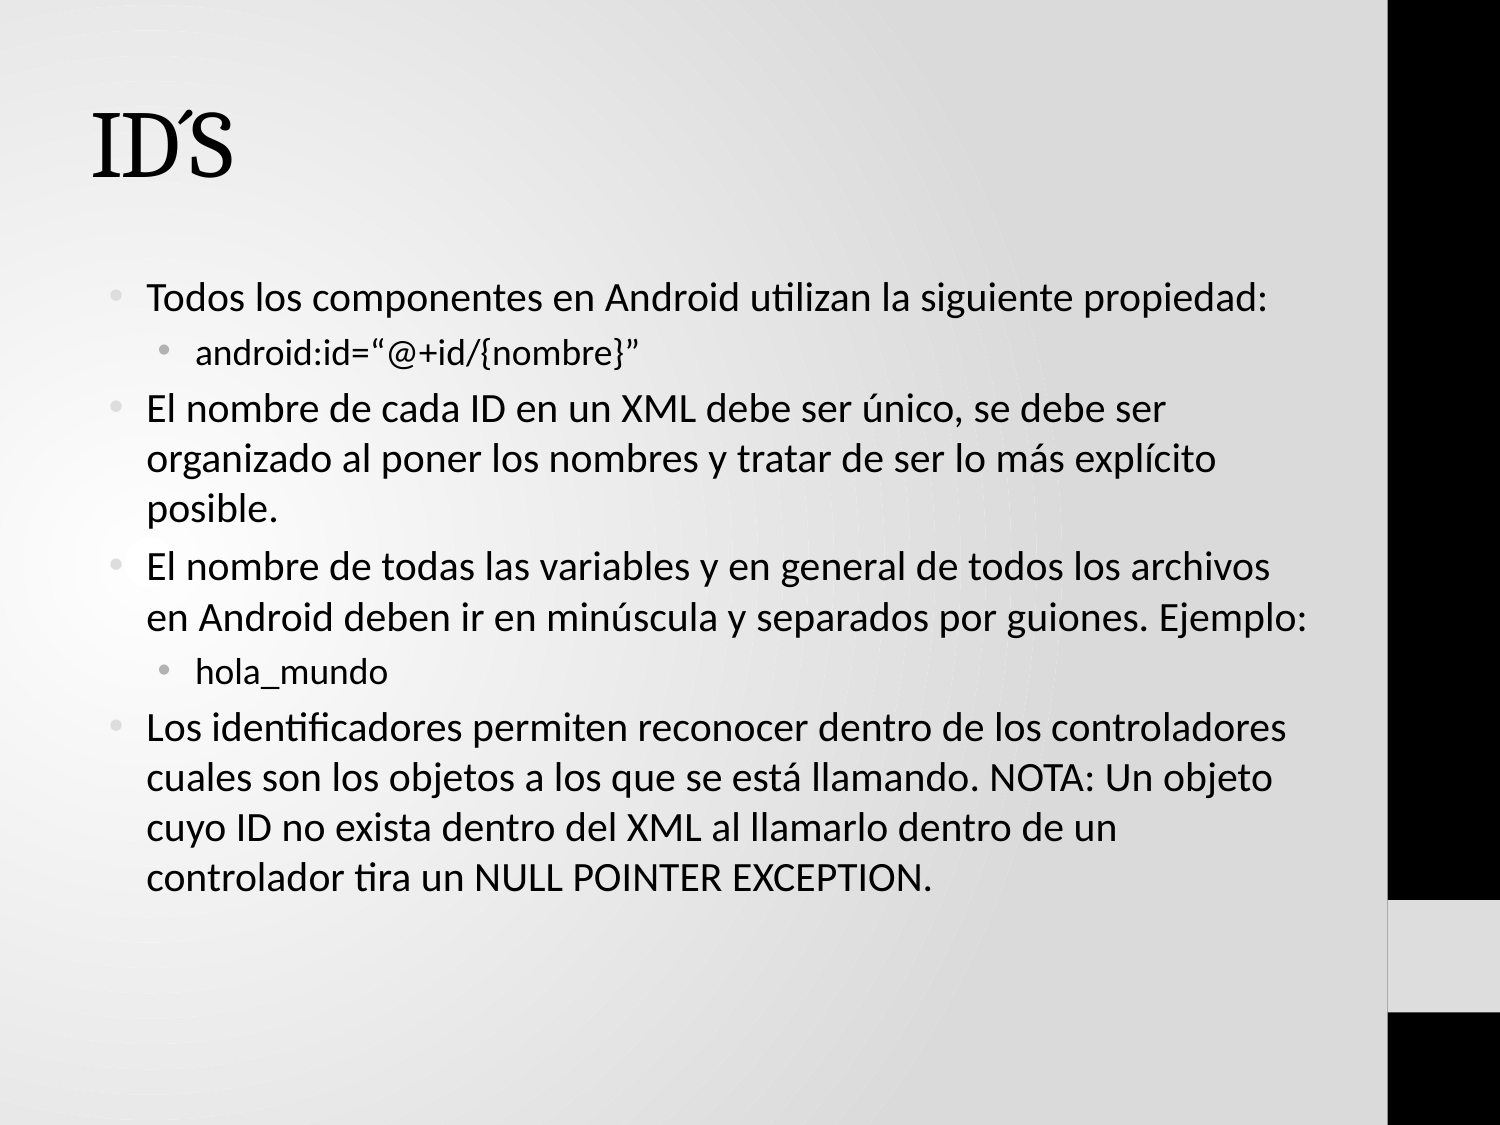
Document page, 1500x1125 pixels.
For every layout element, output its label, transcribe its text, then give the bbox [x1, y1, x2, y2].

title ID´S [75, 45, 1325, 233]
list Todos los componentes en Android utilizan la siguiente propiedad: android:id=“@+id/{nombre}” El nombre de cada ID en un XML debe ser único, se debe ser organizado al poner los nombres y tratar de ser lo más explícito posible. El nombre de todas las variables y en general de todos los archivos en Android deben ir en minúscula y separados por guiones. Ejemplo: hola_mundo Los identificadores permiten reconocer dentro de los controladores cuales son los objetos a los que se está llamando. NOTA: Un objeto cuyo ID no exista dentro del XML al llamarlo dentro de un controlador tira un NULL POINTER EXCEPTION. [75, 262, 1325, 1050]
